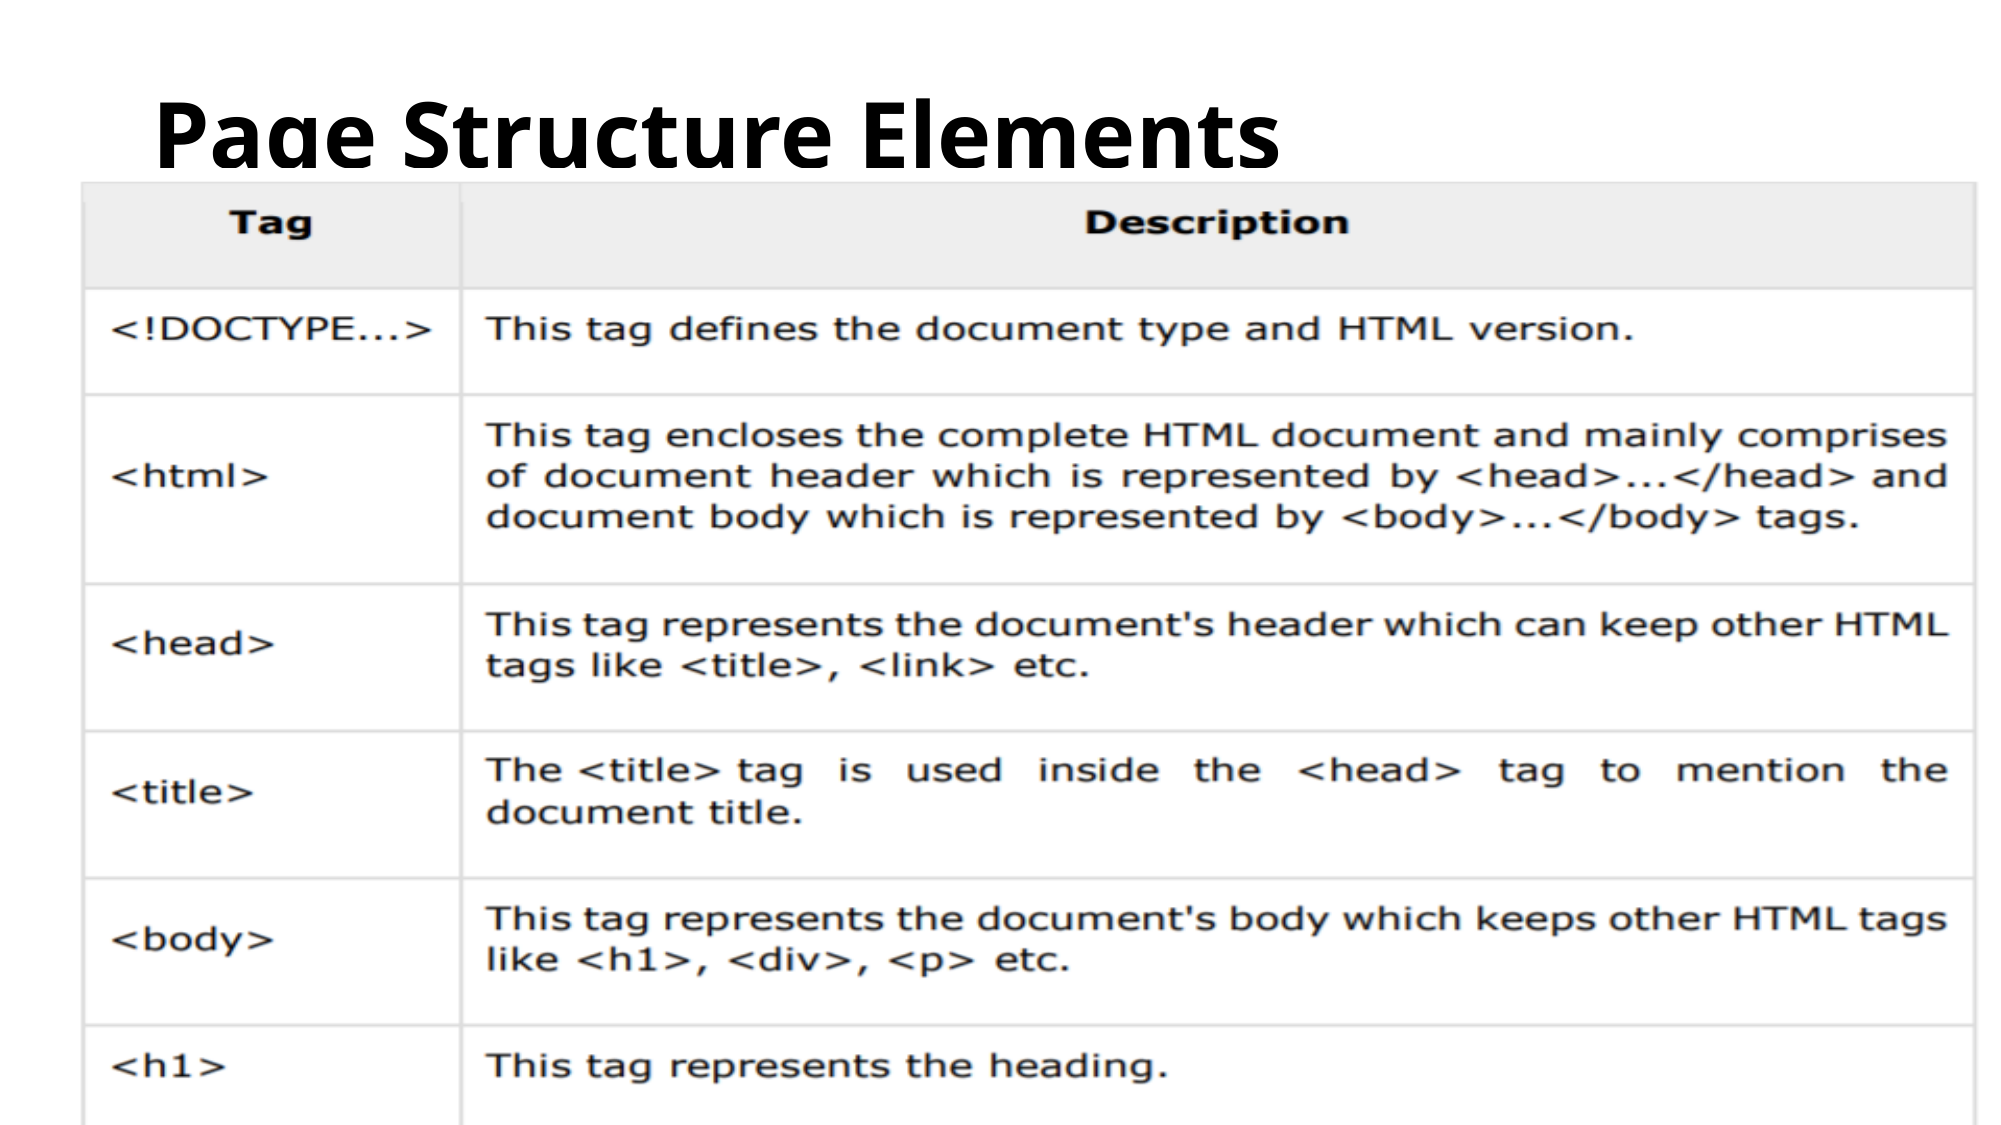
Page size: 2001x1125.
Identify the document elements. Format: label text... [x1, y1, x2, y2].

picture [69, 168, 2000, 1125]
title Page Structure Elements [137, 59, 1863, 168]
